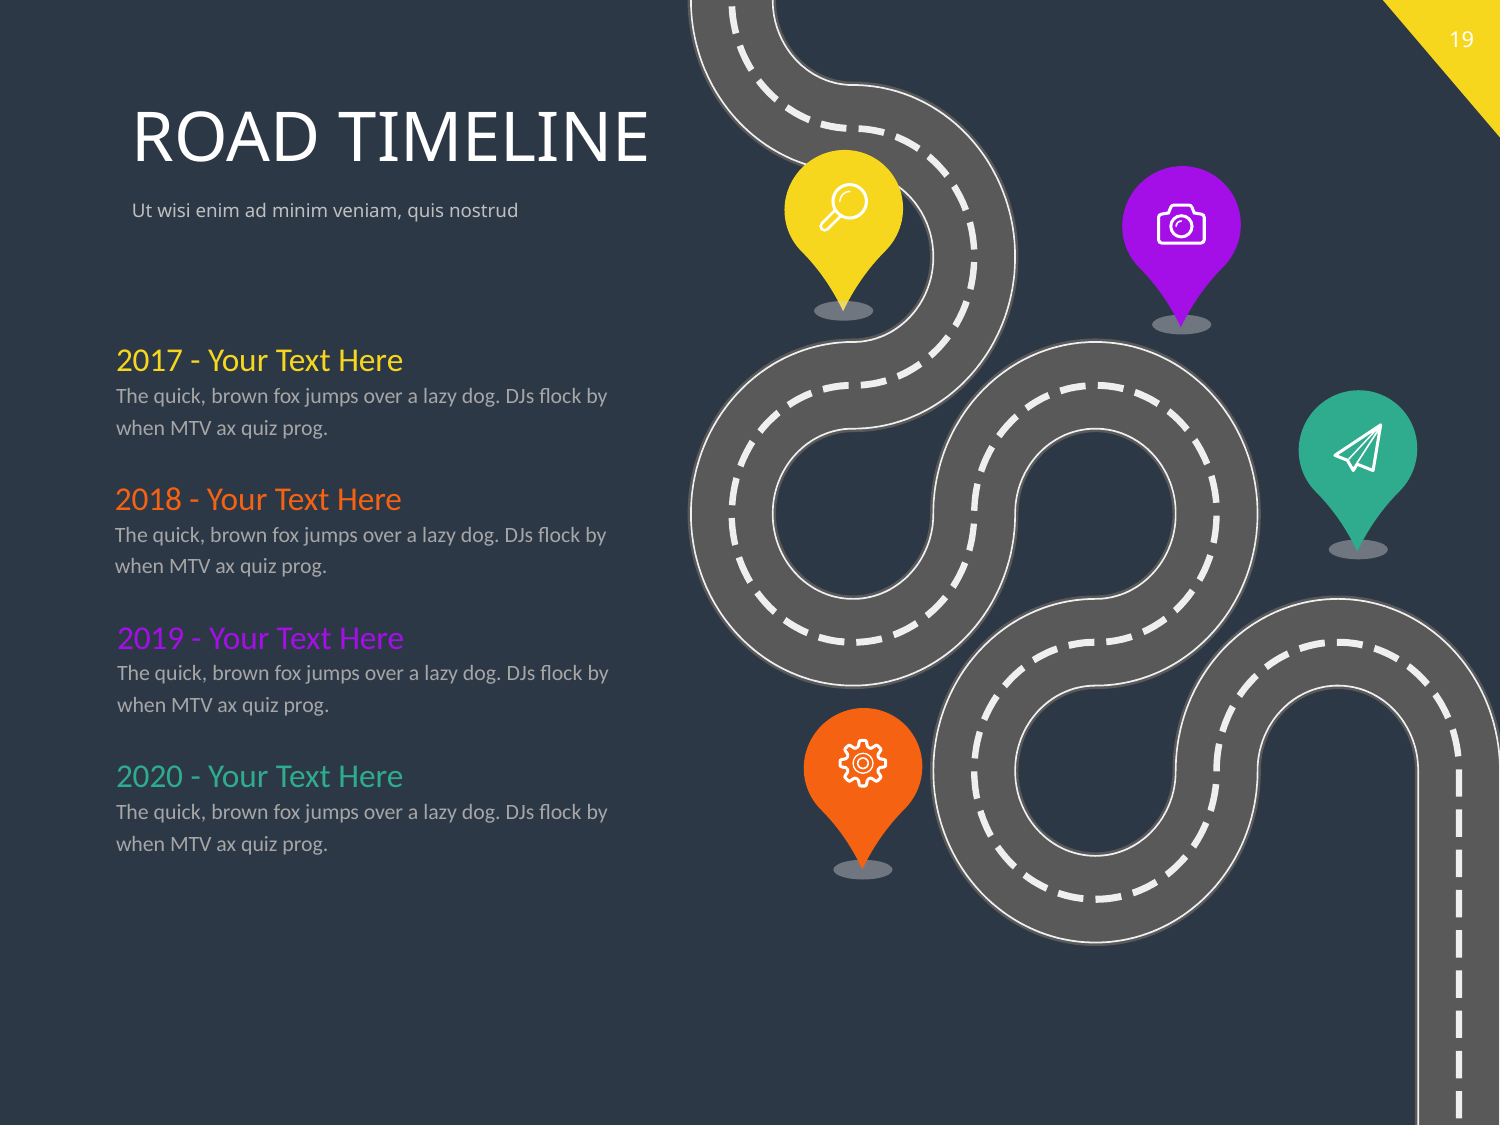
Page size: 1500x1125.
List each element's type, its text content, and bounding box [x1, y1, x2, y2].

text_box 2018 - Your Text Here [100, 462, 484, 507]
text_box 2020 - Your Text Here [101, 739, 485, 785]
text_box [1298, 390, 1418, 560]
text_box The quick, brown fox jumps over a lazy dog. DJs flock by when MTV ax quiz prog. [101, 785, 630, 863]
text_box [1121, 166, 1242, 335]
text_box 2017 - Your Text Here [101, 323, 485, 369]
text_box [687, 0, 1500, 1125]
text_box The quick, brown fox jumps over a lazy dog. DJs flock by when MTV ax quiz prog. [102, 646, 631, 724]
title ROAD TIMELINE [117, 95, 687, 191]
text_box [803, 708, 923, 880]
text_box The quick, brown fox jumps over a lazy dog. DJs flock by when MTV ax quiz prog. [101, 369, 630, 447]
text_box 2019 - Your Text Here [102, 600, 486, 646]
text_box The quick, brown fox jumps over a lazy dog. DJs flock by when MTV ax quiz prog. [100, 507, 629, 586]
list Ut wisi enim ad minim veniam, quis nostrud [117, 191, 687, 232]
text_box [783, 150, 904, 321]
